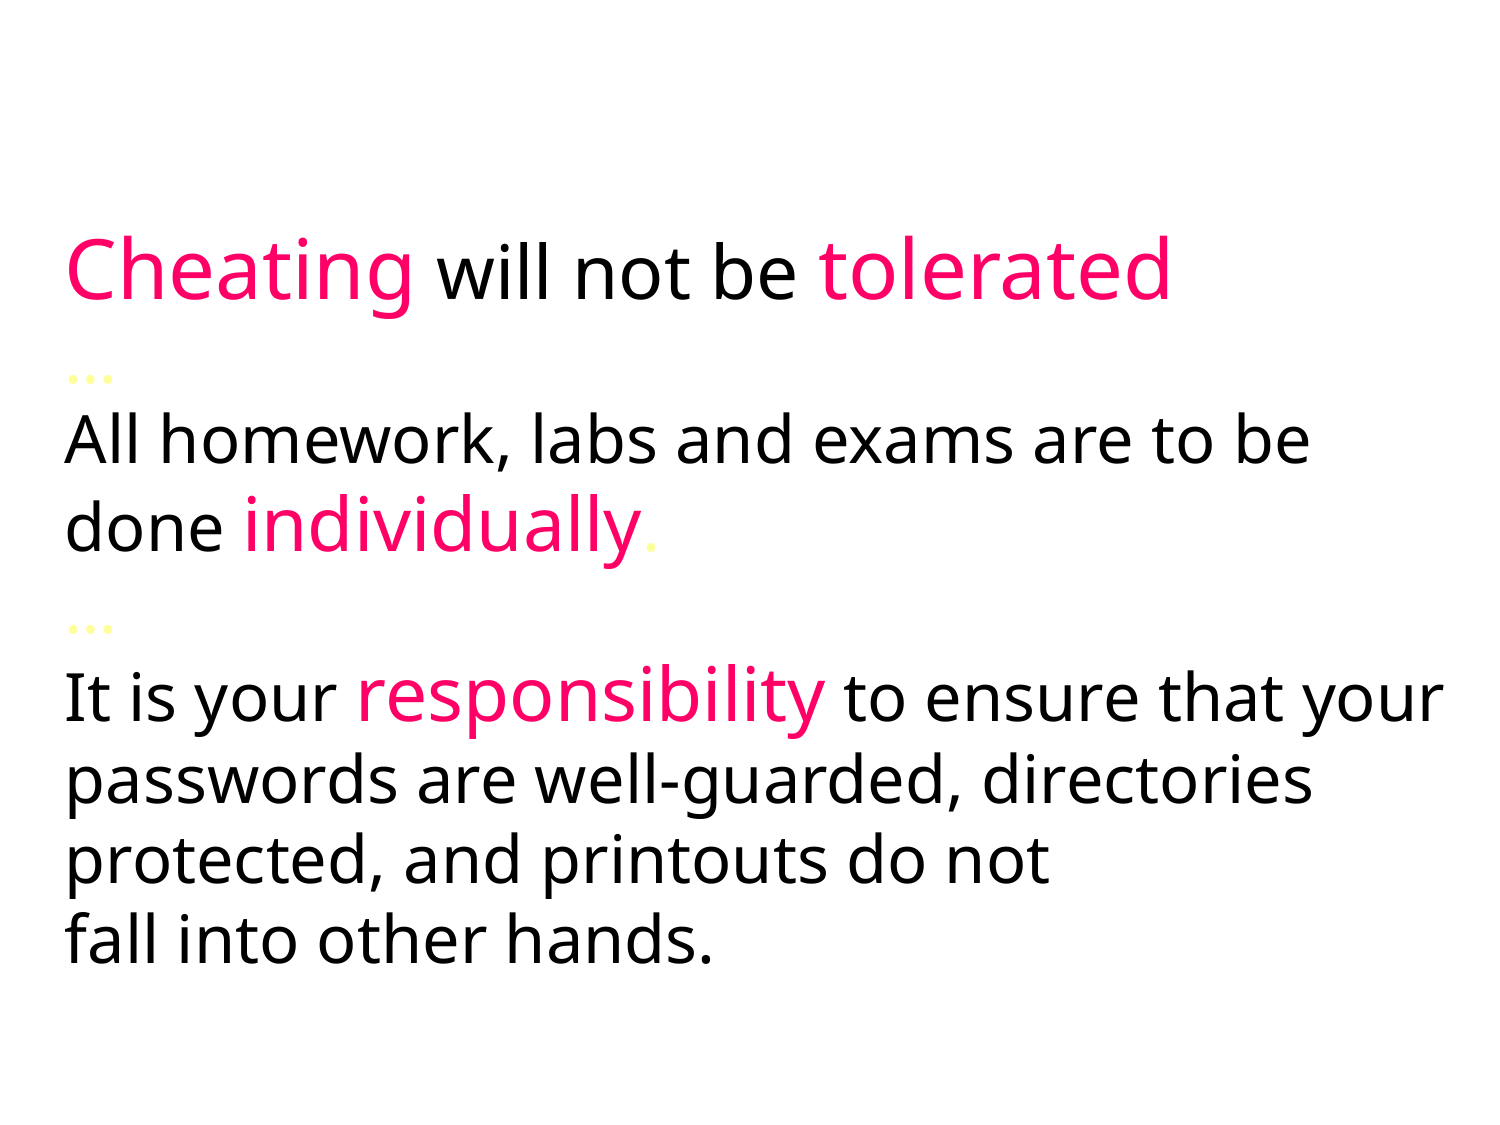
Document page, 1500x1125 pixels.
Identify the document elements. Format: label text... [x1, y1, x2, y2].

text_box Cheating will not be tolerated … All homework, labs and exams are to be done individually. … It is your responsibility to ensure that your passwords are well-guarded, directories protected, and printouts do not fall into other hands. [49, 209, 1475, 984]
